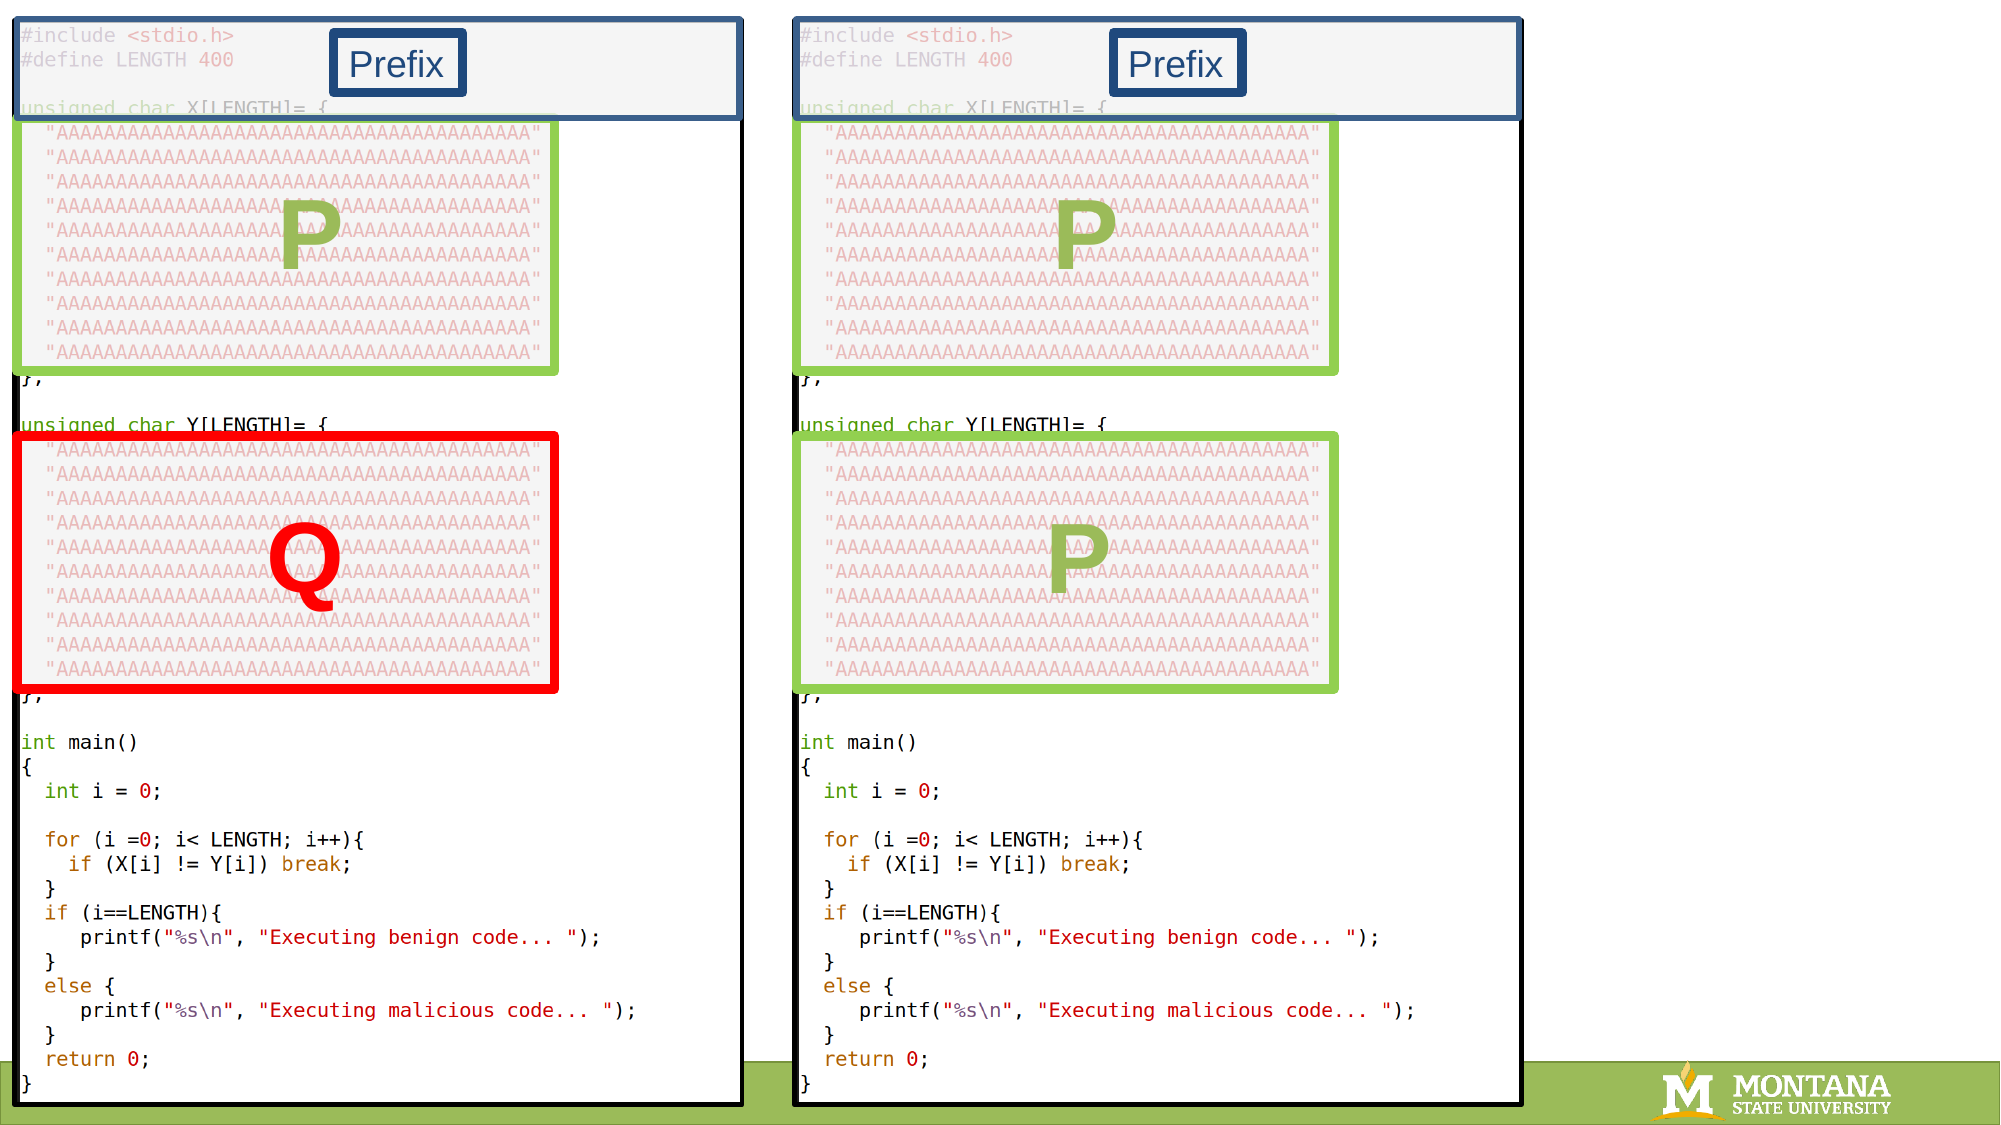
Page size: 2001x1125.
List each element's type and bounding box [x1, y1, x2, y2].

text_box [794, 17, 1521, 23]
picture [16, 22, 740, 1103]
text_box [0, 1060, 1647, 1125]
picture [1649, 1060, 1892, 1122]
text_box [15, 17, 742, 24]
text_box [1892, 1060, 2000, 1125]
picture [796, 22, 1520, 1103]
